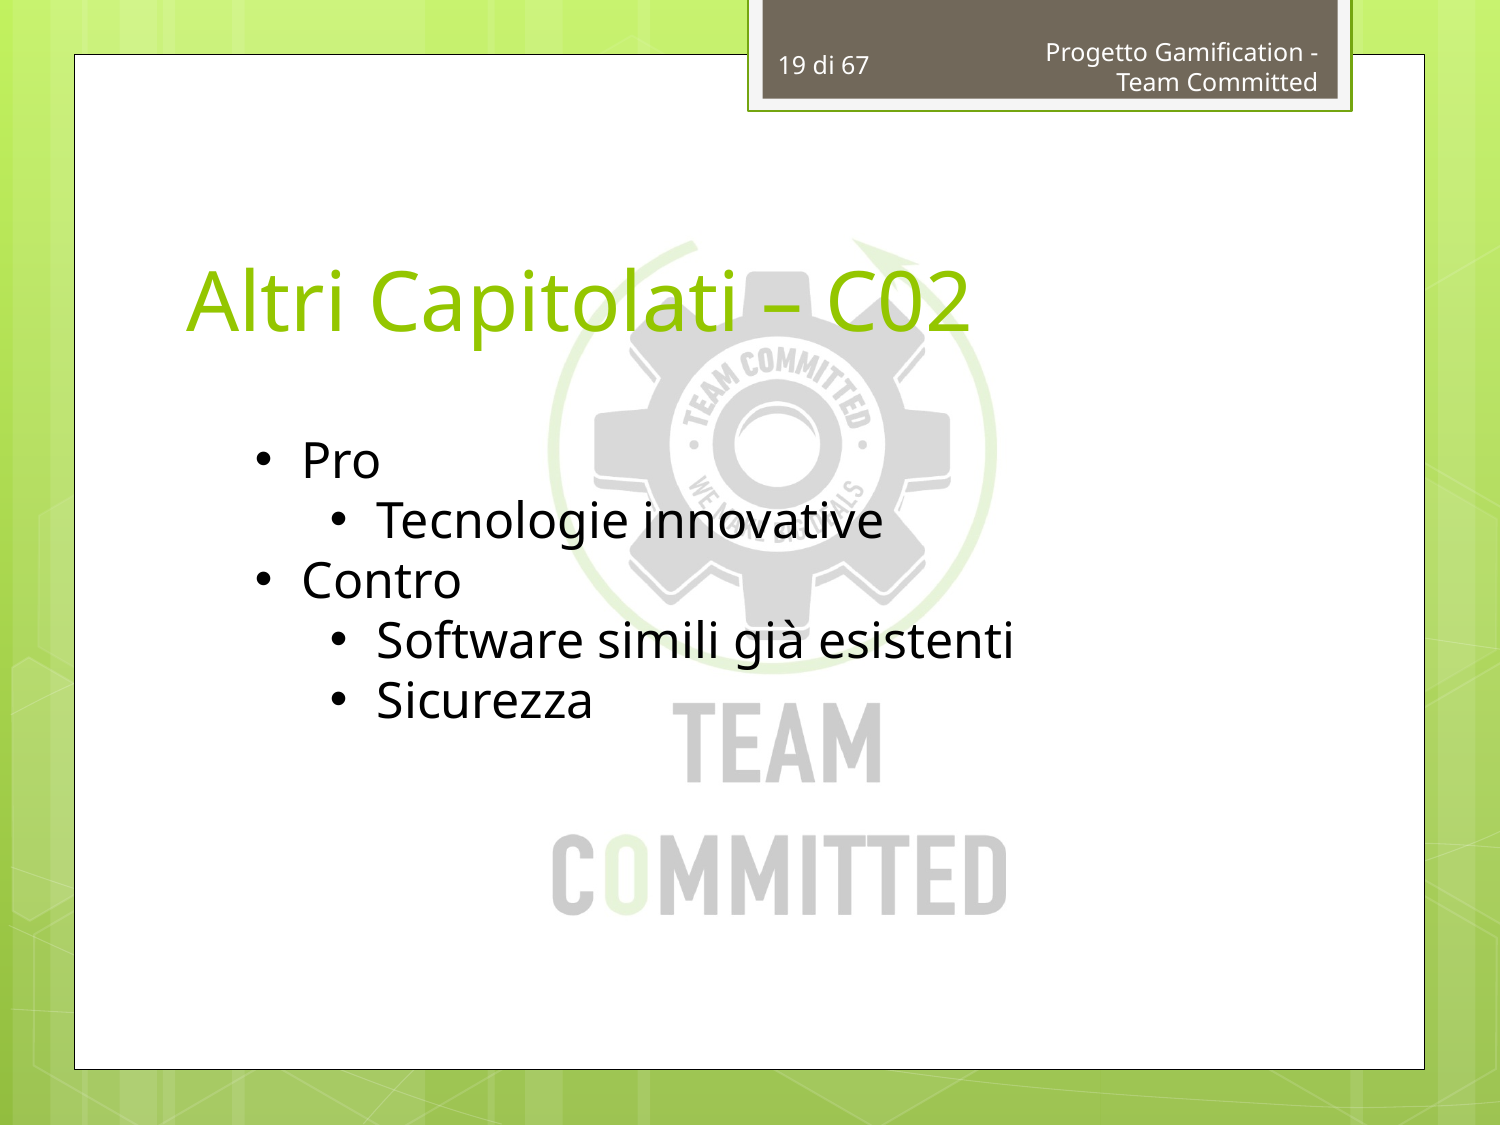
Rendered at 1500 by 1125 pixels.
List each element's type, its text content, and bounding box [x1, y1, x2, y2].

text_box Pro Tecnologie innovative Contro Software simili già esistenti Sicurezza [240, 420, 445, 736]
slide_number Progetto Gamification - Team Committed [983, 36, 1334, 97]
slide_number 19 di 67 [762, 36, 982, 97]
picture [450, 207, 1070, 960]
title Altri Capitolati – C02 [171, 168, 1324, 357]
